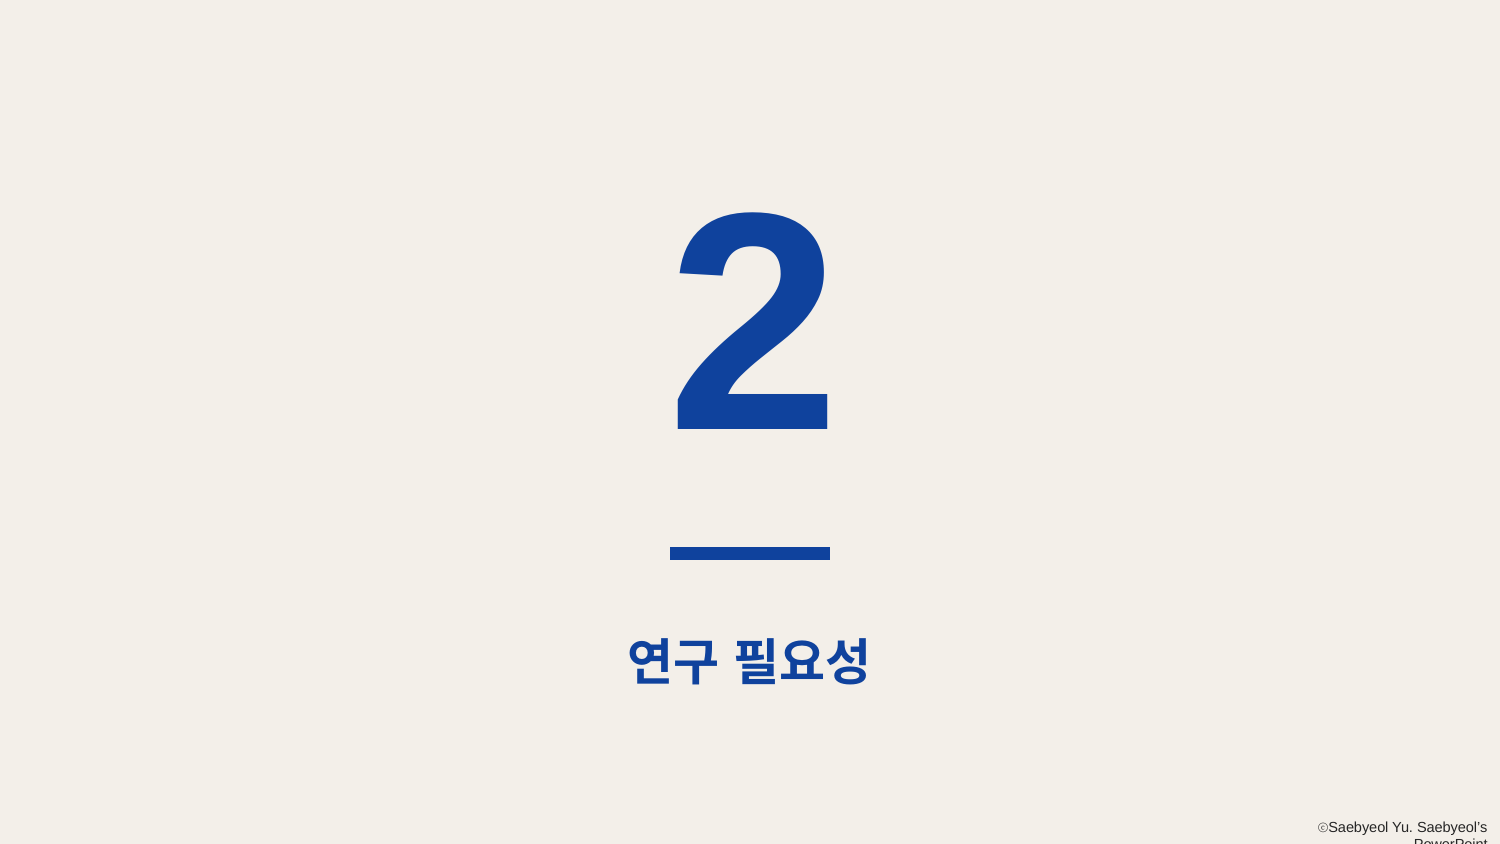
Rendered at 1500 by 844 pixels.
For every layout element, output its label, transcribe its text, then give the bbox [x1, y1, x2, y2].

text_box 연구 필요성 [376, 624, 1124, 697]
text_box 2 [656, 113, 839, 498]
